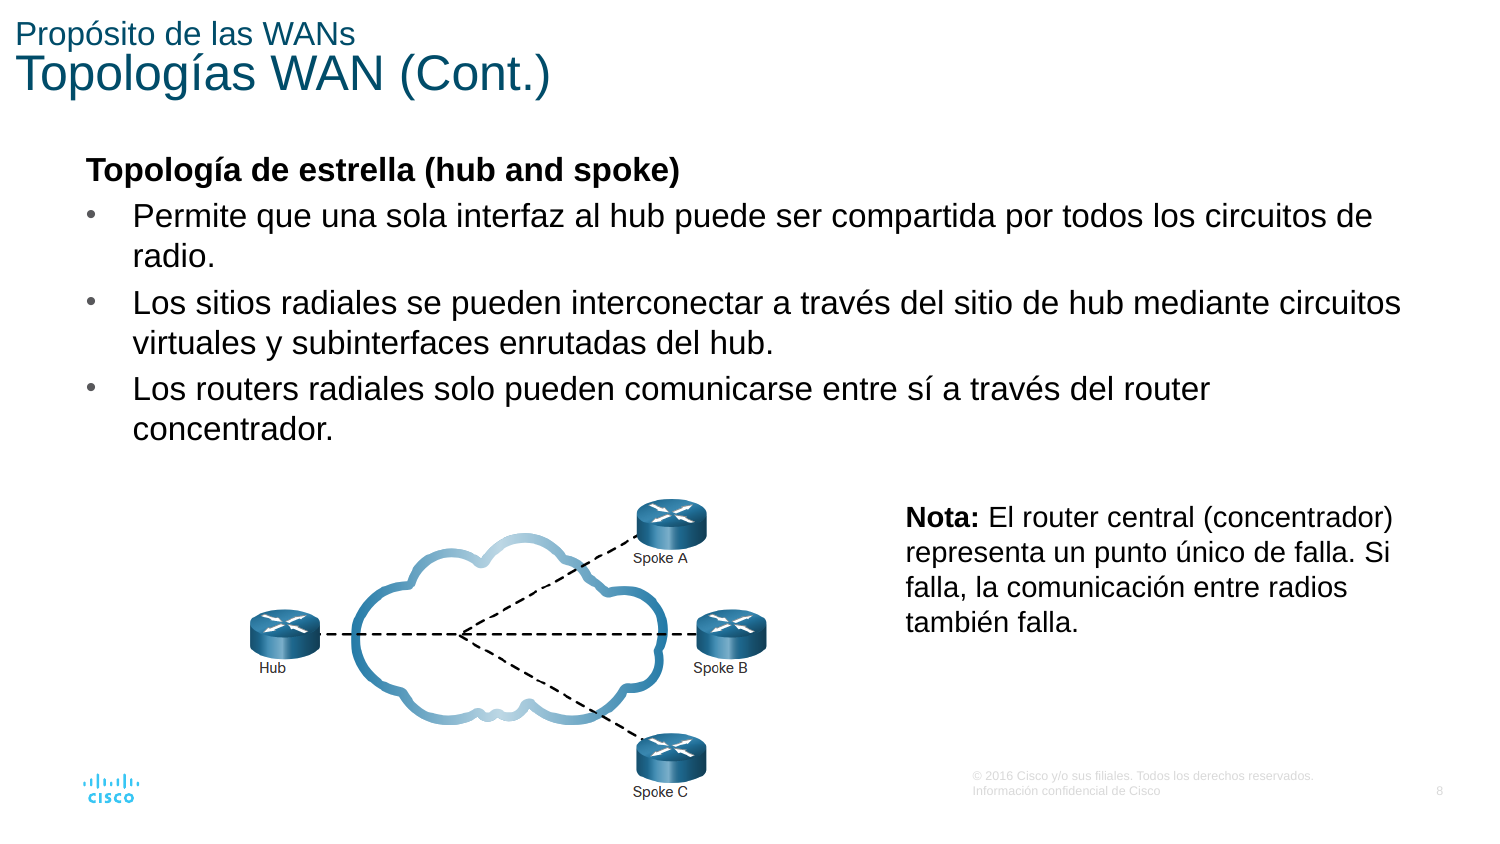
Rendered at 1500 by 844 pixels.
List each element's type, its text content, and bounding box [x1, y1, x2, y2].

list Topología de estrella (hub and spoke) Permite que una sola interfaz al hub puede ser compartida por todos los circuitos de radio. Los sitios radiales se pueden interconectar a través del sitio de hub mediante circuitos virtuales y subinterfaces enrutadas del hub. Los routers radiales solo pueden comunicarse entre sí a través del router concentrador. [70, 140, 1430, 422]
text_box Nota: El router central (concentrador) representa un punto único de falla. Si falla, la comunicación entre radios también falla. [890, 491, 1410, 646]
picture [229, 491, 779, 808]
title Propósito de las WANs Topologías WAN (Cont.) [0, 0, 1369, 121]
